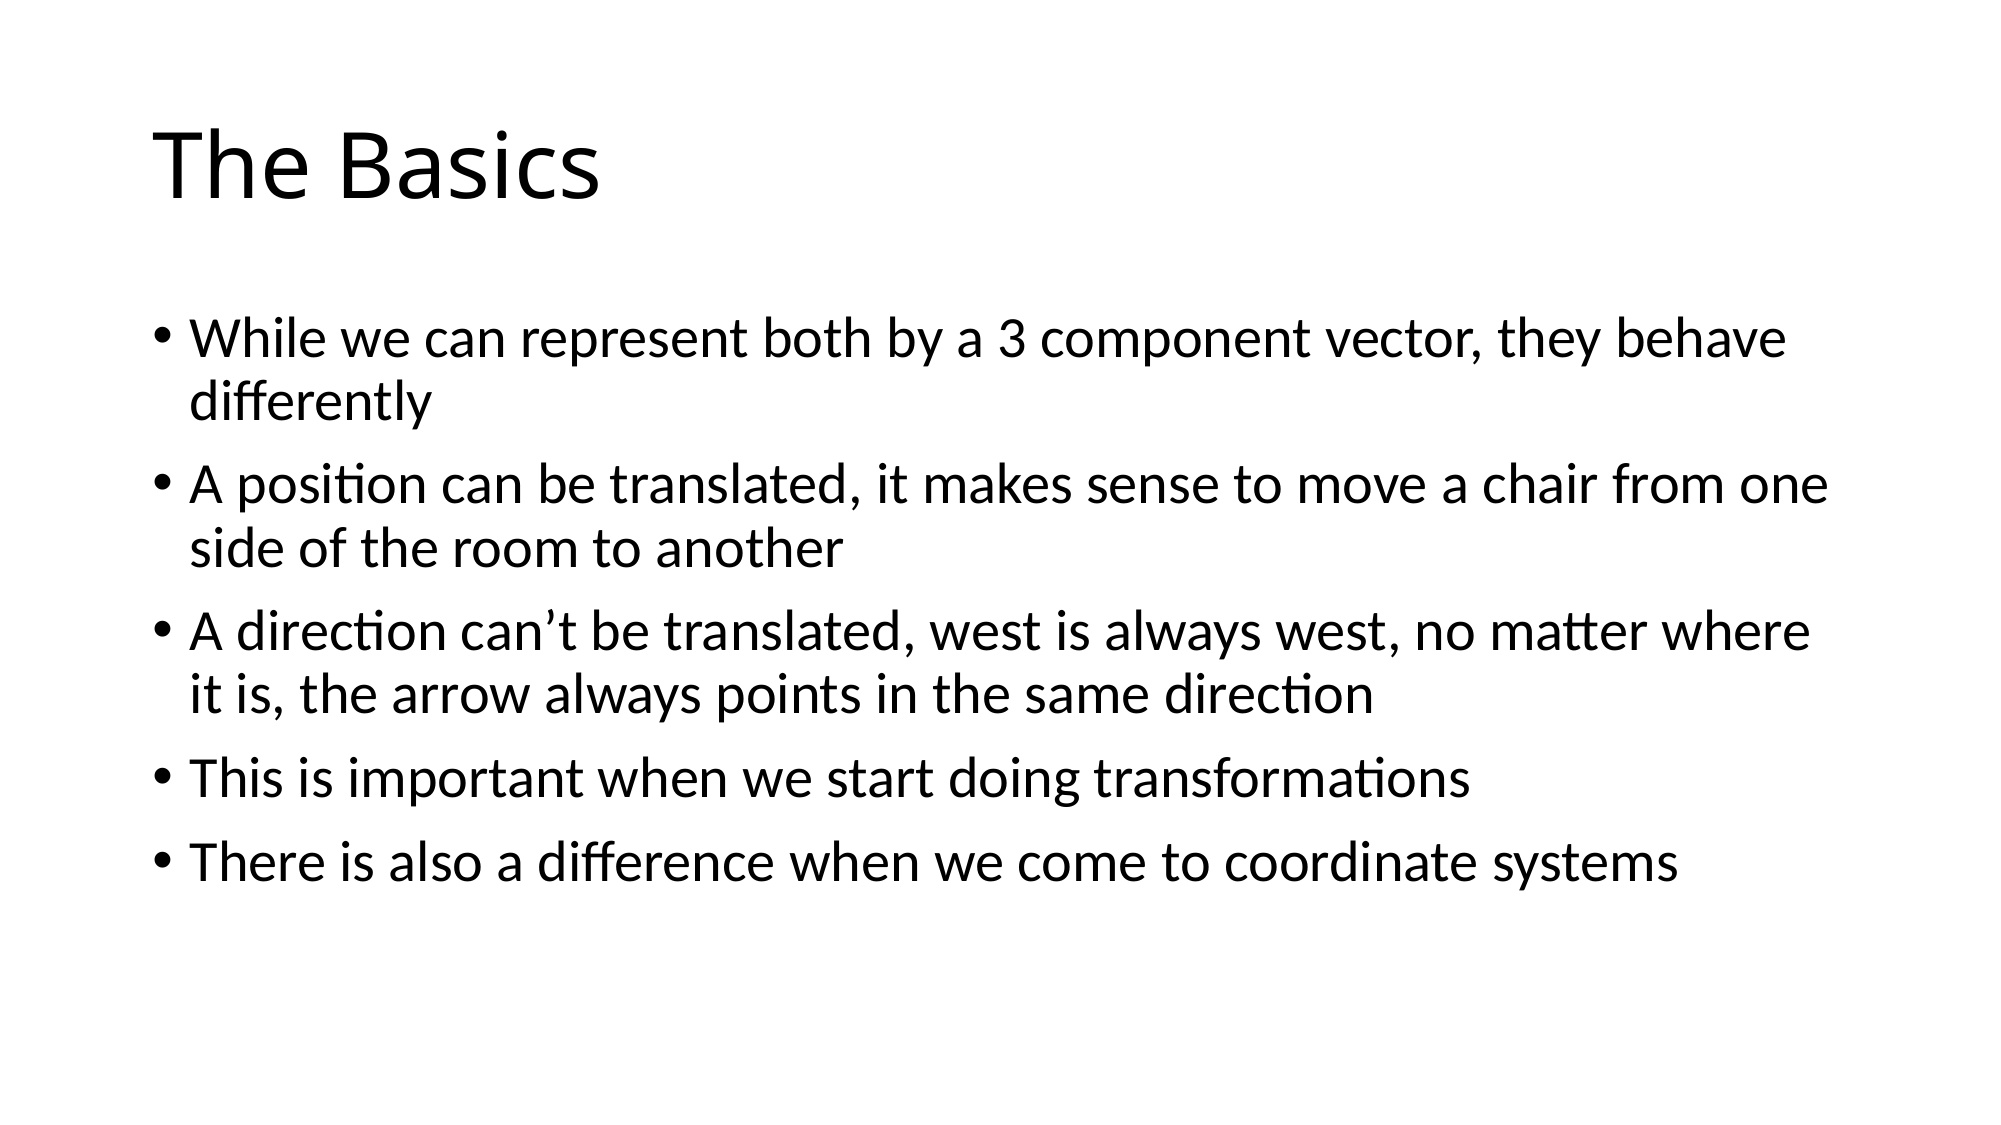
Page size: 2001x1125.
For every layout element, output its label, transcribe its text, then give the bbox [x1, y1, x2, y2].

list While we can represent both by a 3 component vector, they behave differently A position can be translated, it makes sense to move a chair from one side of the room to another A direction can’t be translated, west is always west, no matter where it is, the arrow always points in the same direction This is important when we start doing transformations There is also a difference when we come to coordinate systems [137, 299, 1863, 1014]
title The Basics [137, 59, 1863, 278]
